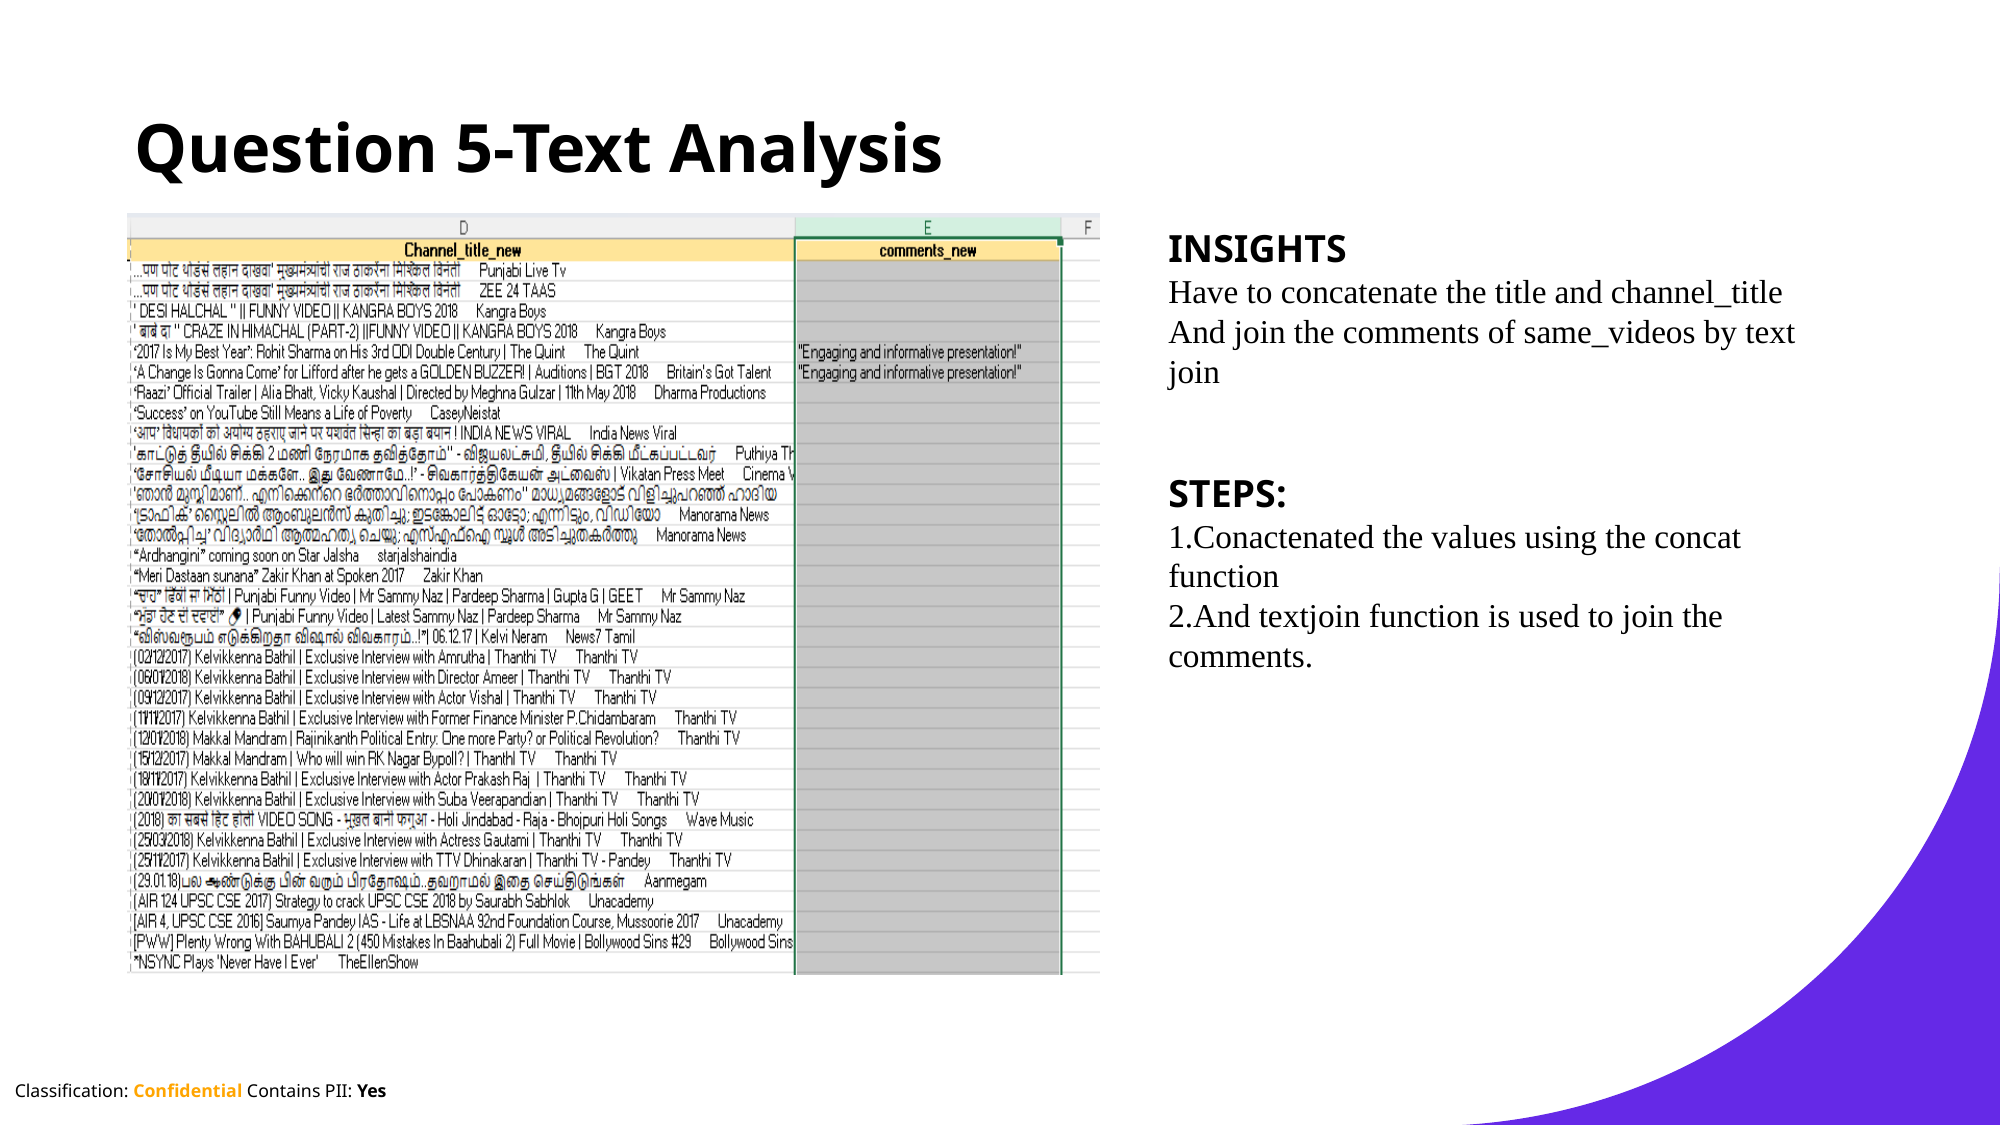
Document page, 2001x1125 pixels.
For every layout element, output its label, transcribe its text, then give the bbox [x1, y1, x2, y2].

picture [127, 213, 1100, 975]
text_box INSIGHTS Have to concatenate the title and channel_title And join the comments of same_videos by text join STEPS: 1.Conactenated the values using the concat function 2.And textjoin function is used to join the comments. [1153, 217, 1825, 862]
title Question 5-Text Analysis [119, 67, 1809, 193]
